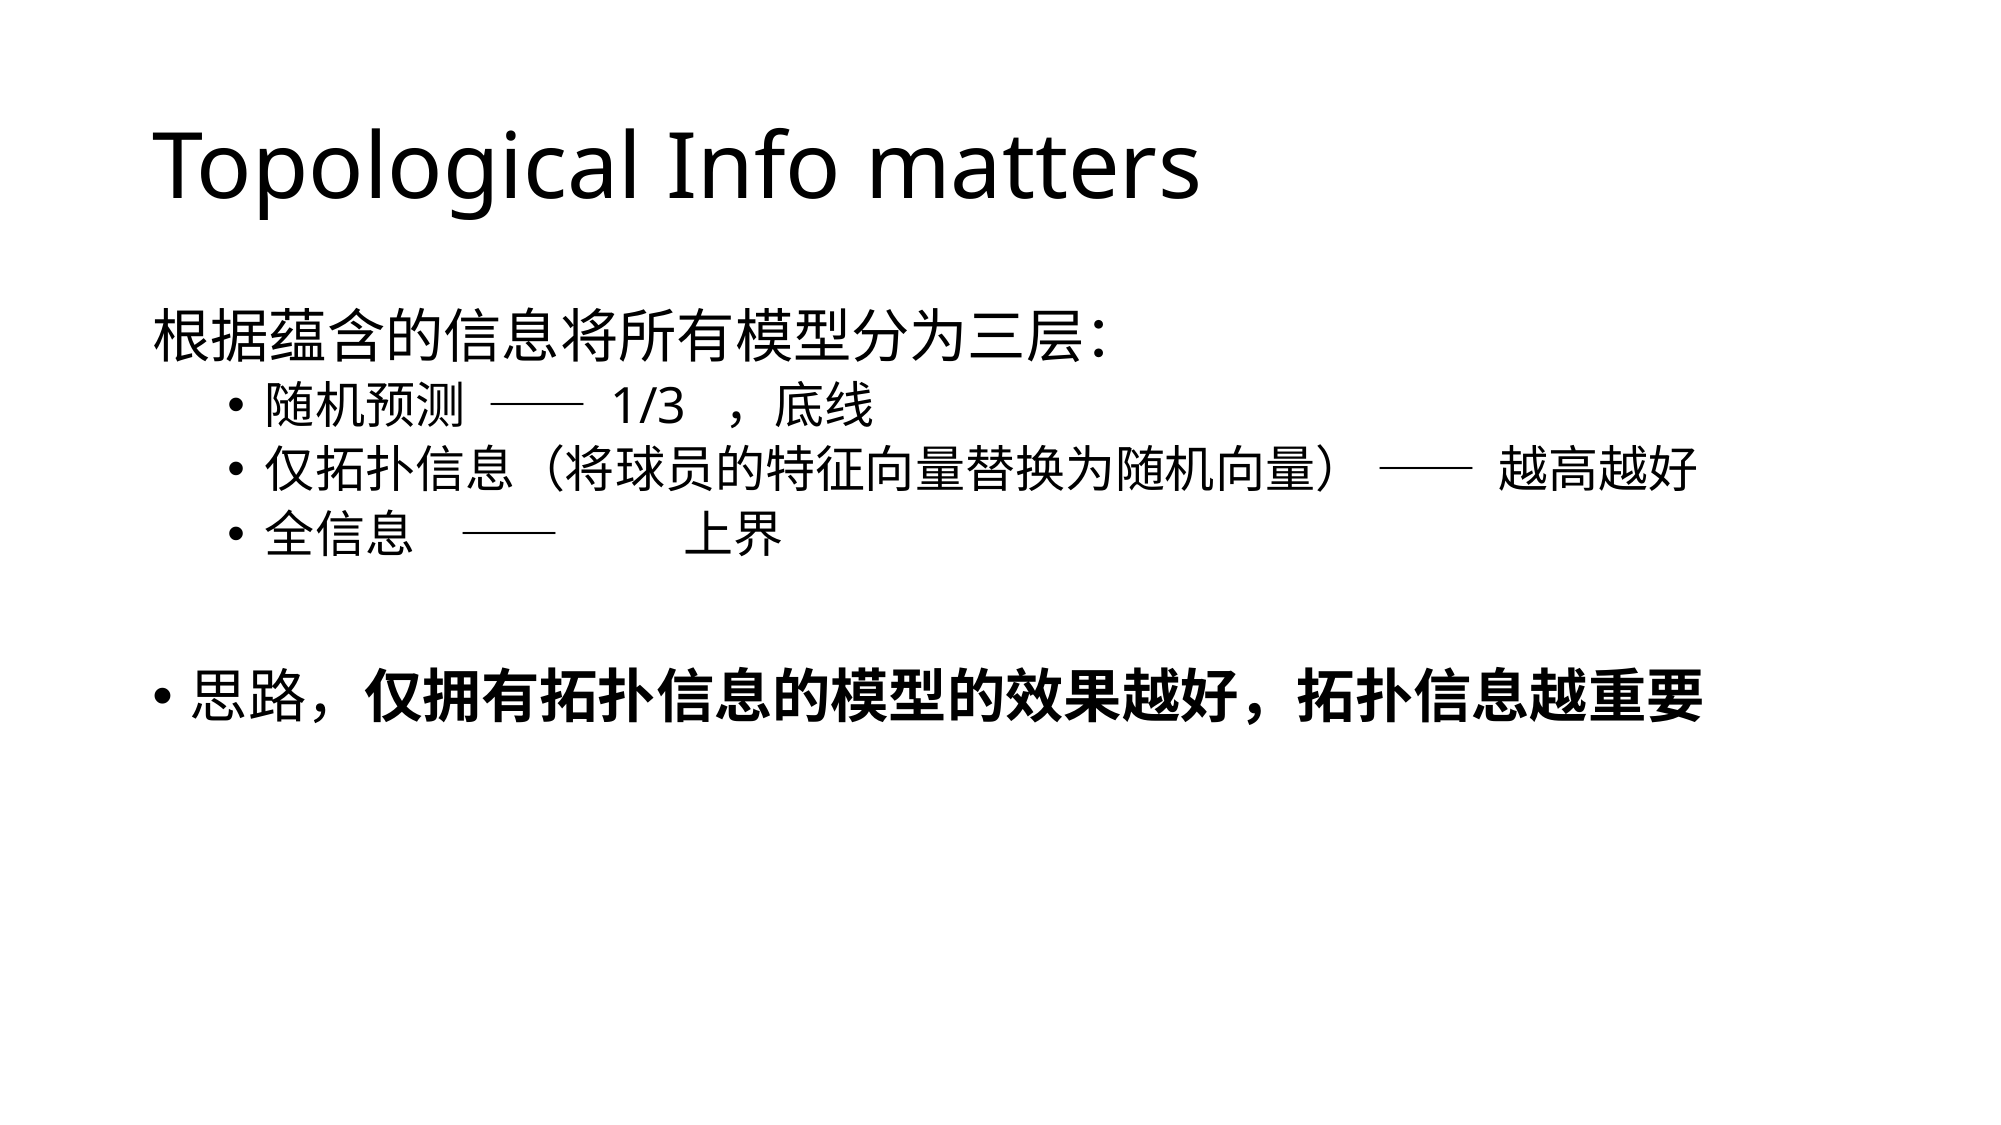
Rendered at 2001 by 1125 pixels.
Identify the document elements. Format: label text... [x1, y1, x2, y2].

list 根据蕴含的信息将所有模型分为三层： 随机预测 —— 1/3 ，底线 仅拓扑信息（将球员的特征向量替换为随机向量） —— 越高越好 全信息 —— 上界 思路，仅拥有拓扑信息的模型的效果越好，拓扑信息越重要 [137, 299, 1863, 1014]
title Topological Info matters [137, 59, 1863, 278]
